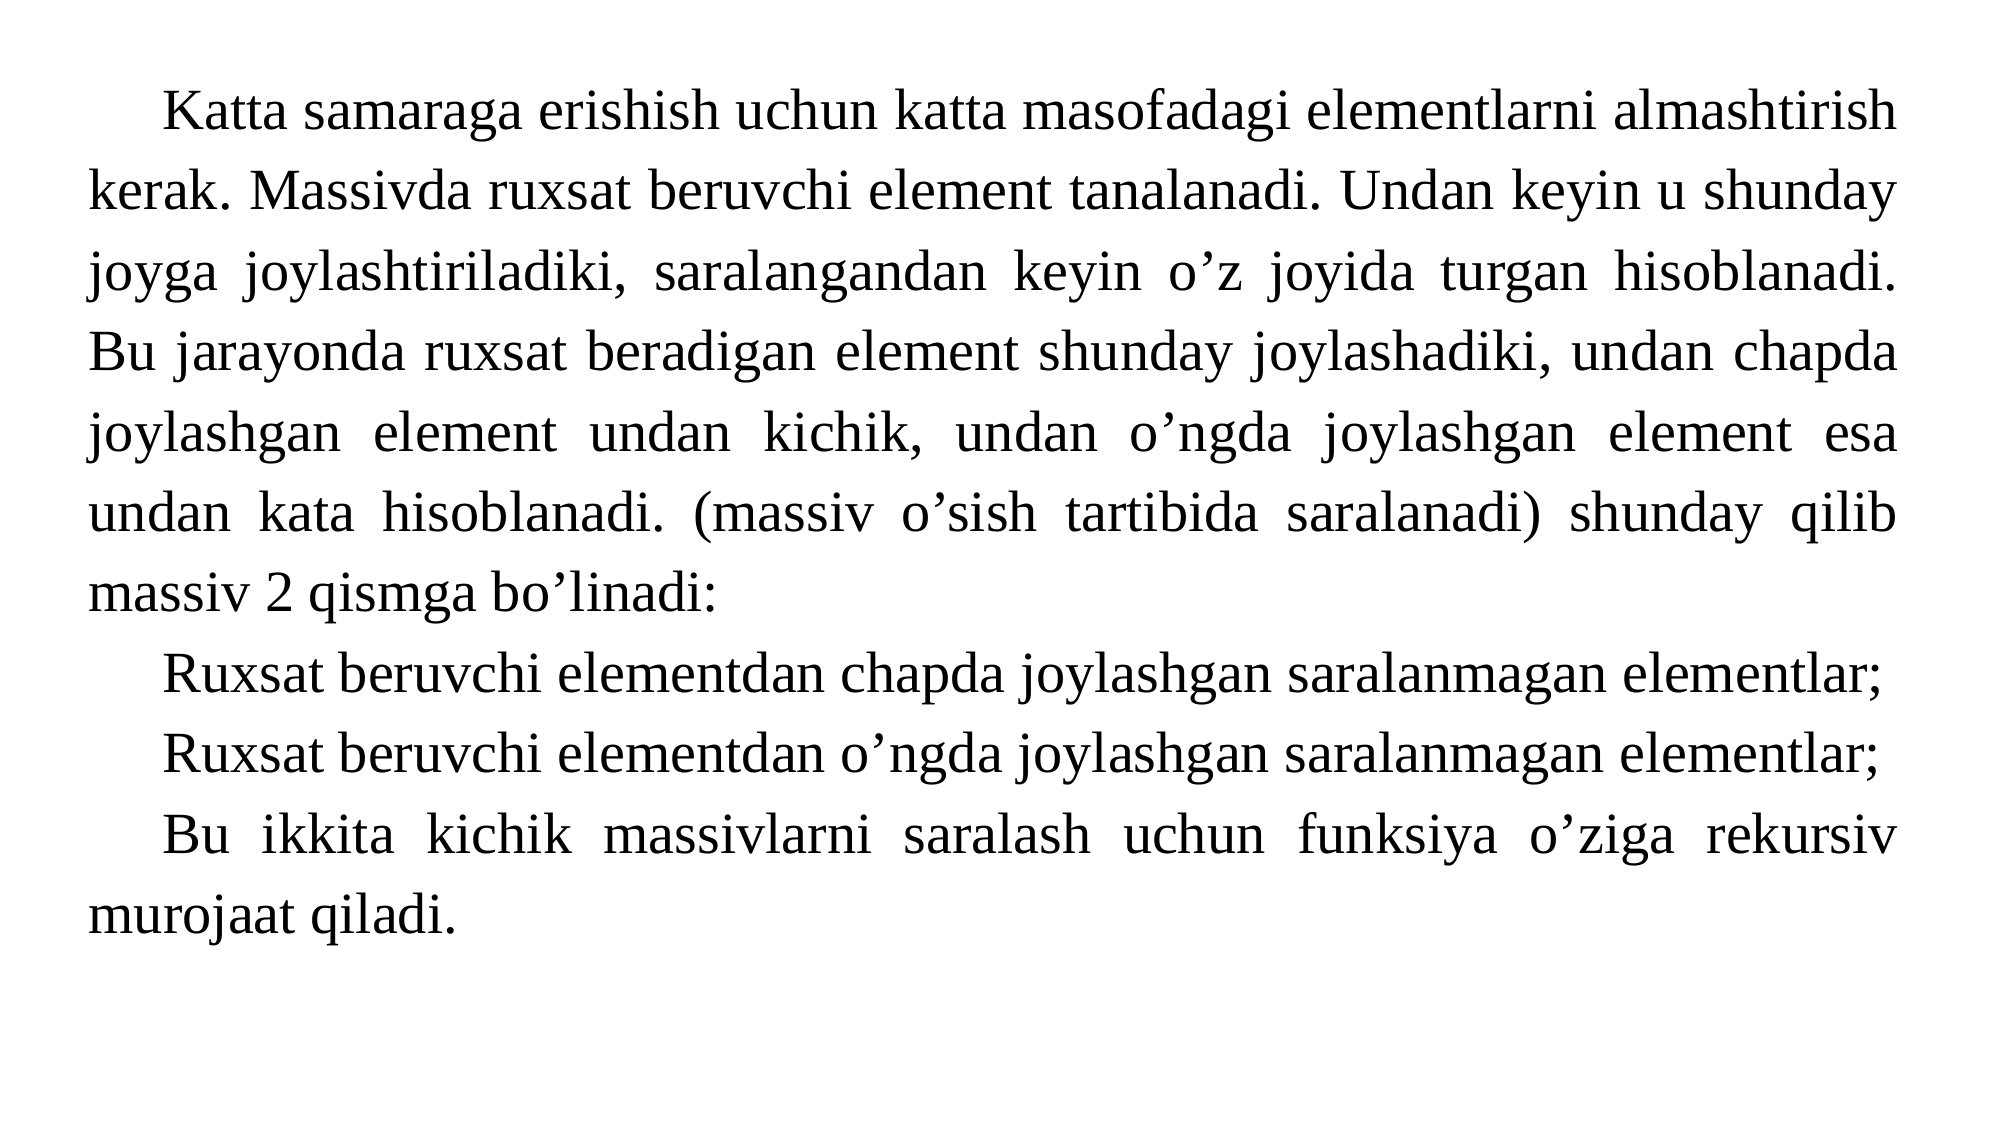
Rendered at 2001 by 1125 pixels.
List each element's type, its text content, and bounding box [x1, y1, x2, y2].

text_box Katta samaraga erishish uchun katta masofadagi elementlarni almashtirish kerak. Massivda ruxsat beruvchi element tanalanadi. Undan keyin u shunday joyga joylashtiriladiki, saralangandan keyin o’z joyida turgan hisoblanadi. Bu jarayonda ruxsat beradigan element shunday joylashadiki, undan chapda joylashgan element undan kichik, undan o’ngda joylashgan element esa undan kata hisoblanadi. (massiv o’sish tartibida saralanadi) shunday qilib massiv 2 qismga bo’linadi: Ruxsat beruvchi elementdan chapda joylashgan saralanmagan elementlar; Ruxsat beruvchi elementdan o’ngda joylashgan saralanmagan elementlar; Bu ikkita kichik massivlarni saralash uchun funksiya o’ziga rekursiv murojaat qiladi. [73, 53, 1914, 953]
